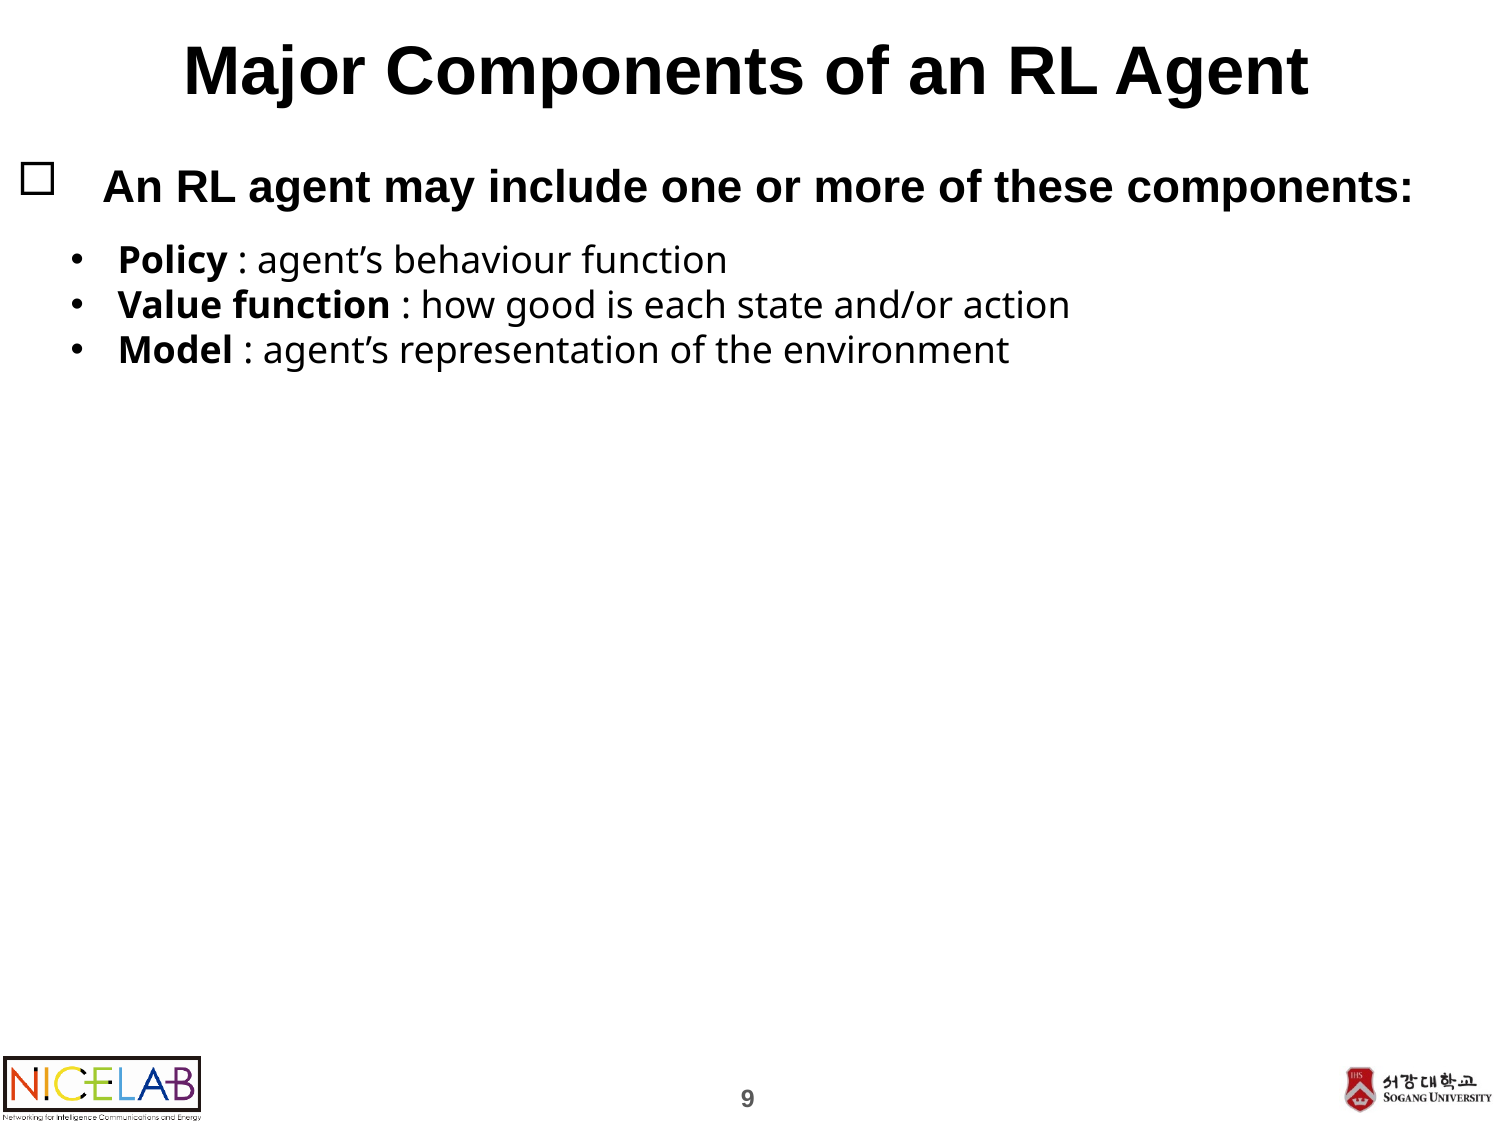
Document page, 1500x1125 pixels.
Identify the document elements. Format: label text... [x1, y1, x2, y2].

picture [1339, 1066, 1496, 1113]
picture [3, 1056, 201, 1121]
title Major Components of an RL Agent [87, 14, 1425, 131]
text_box Policy : agent’s behaviour function Value function : how good is each state and/or action Model : agent’s representation of the environment [55, 228, 1380, 379]
list An RL agent may include one or more of these components: [0, 144, 1500, 229]
